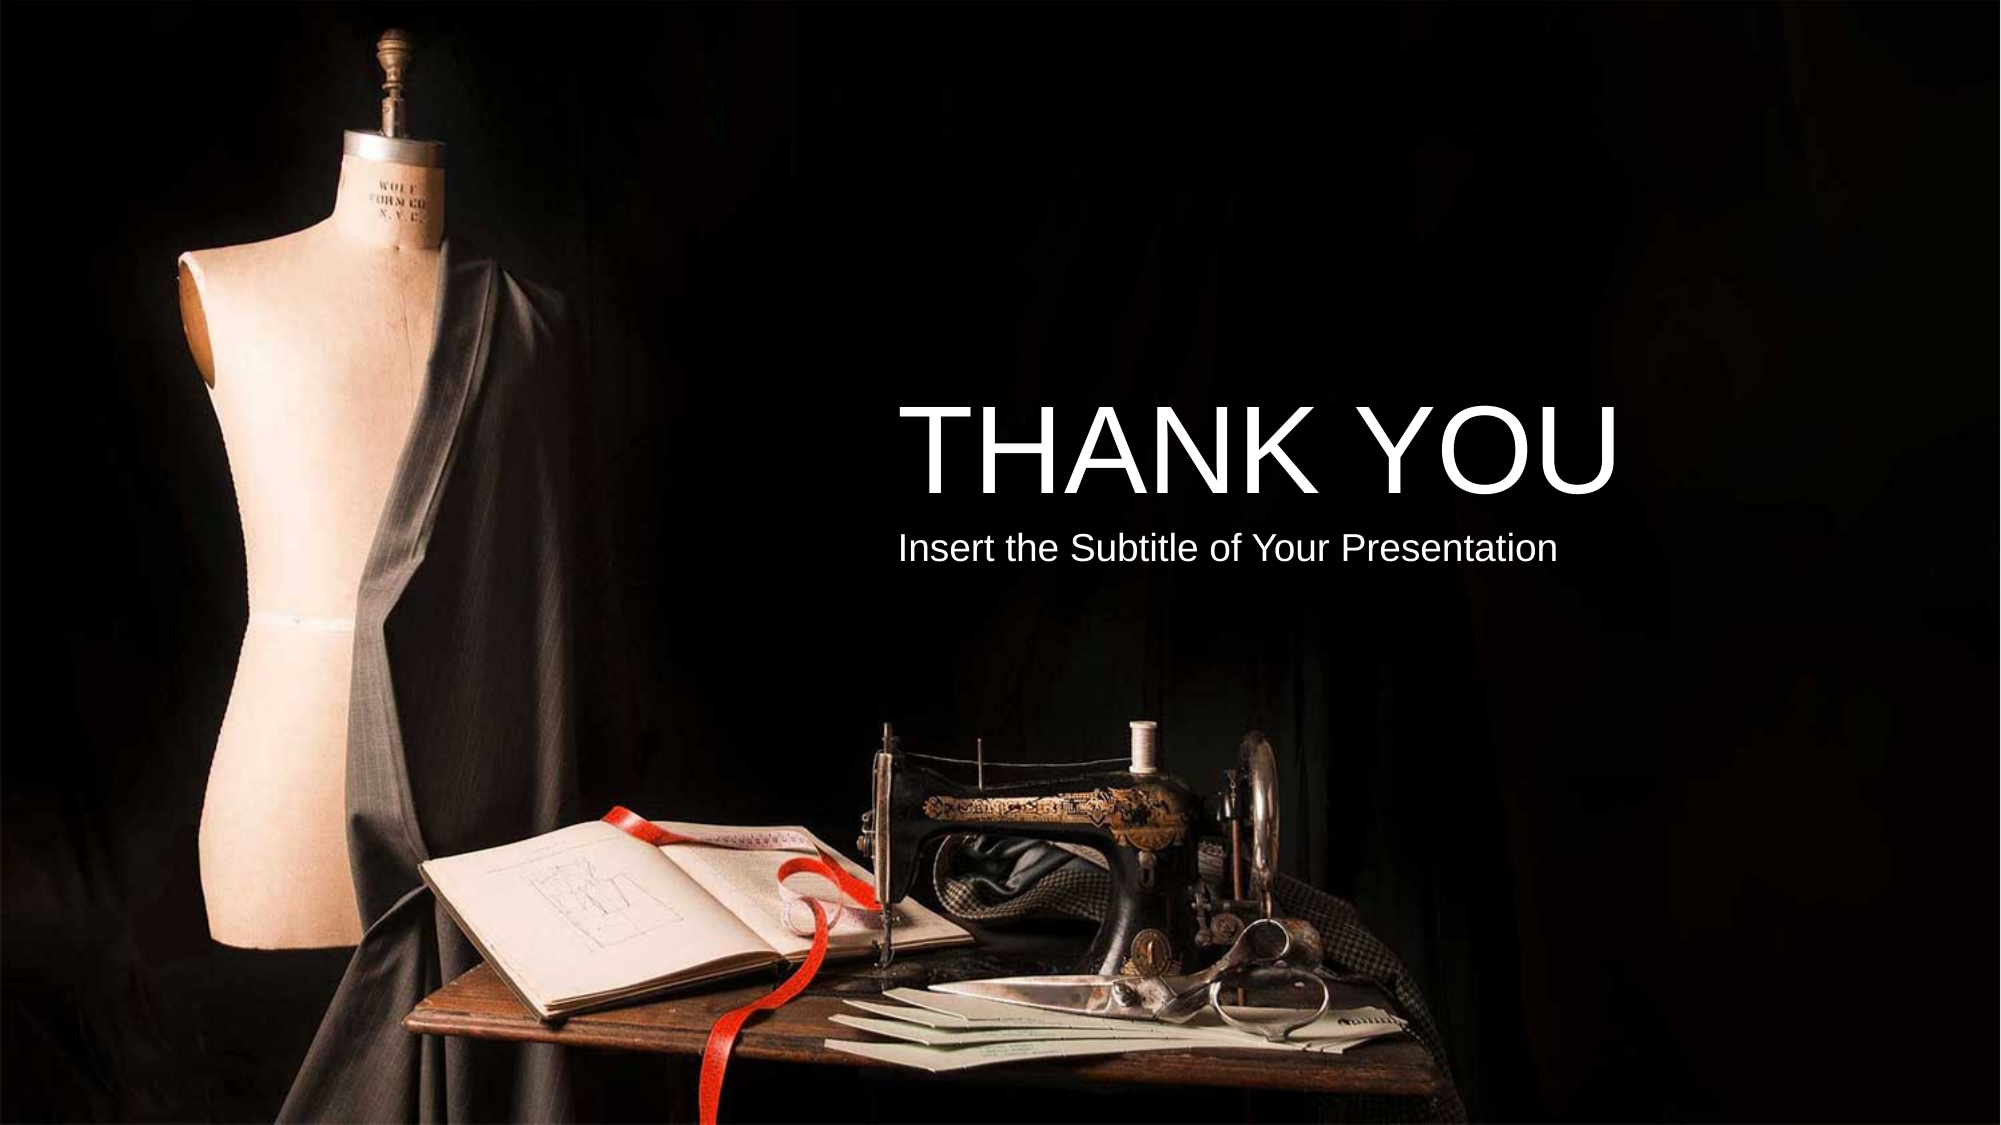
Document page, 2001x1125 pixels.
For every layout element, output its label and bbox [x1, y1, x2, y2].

text_box [882, 360, 1835, 577]
picture [0, 0, 2001, 1125]
